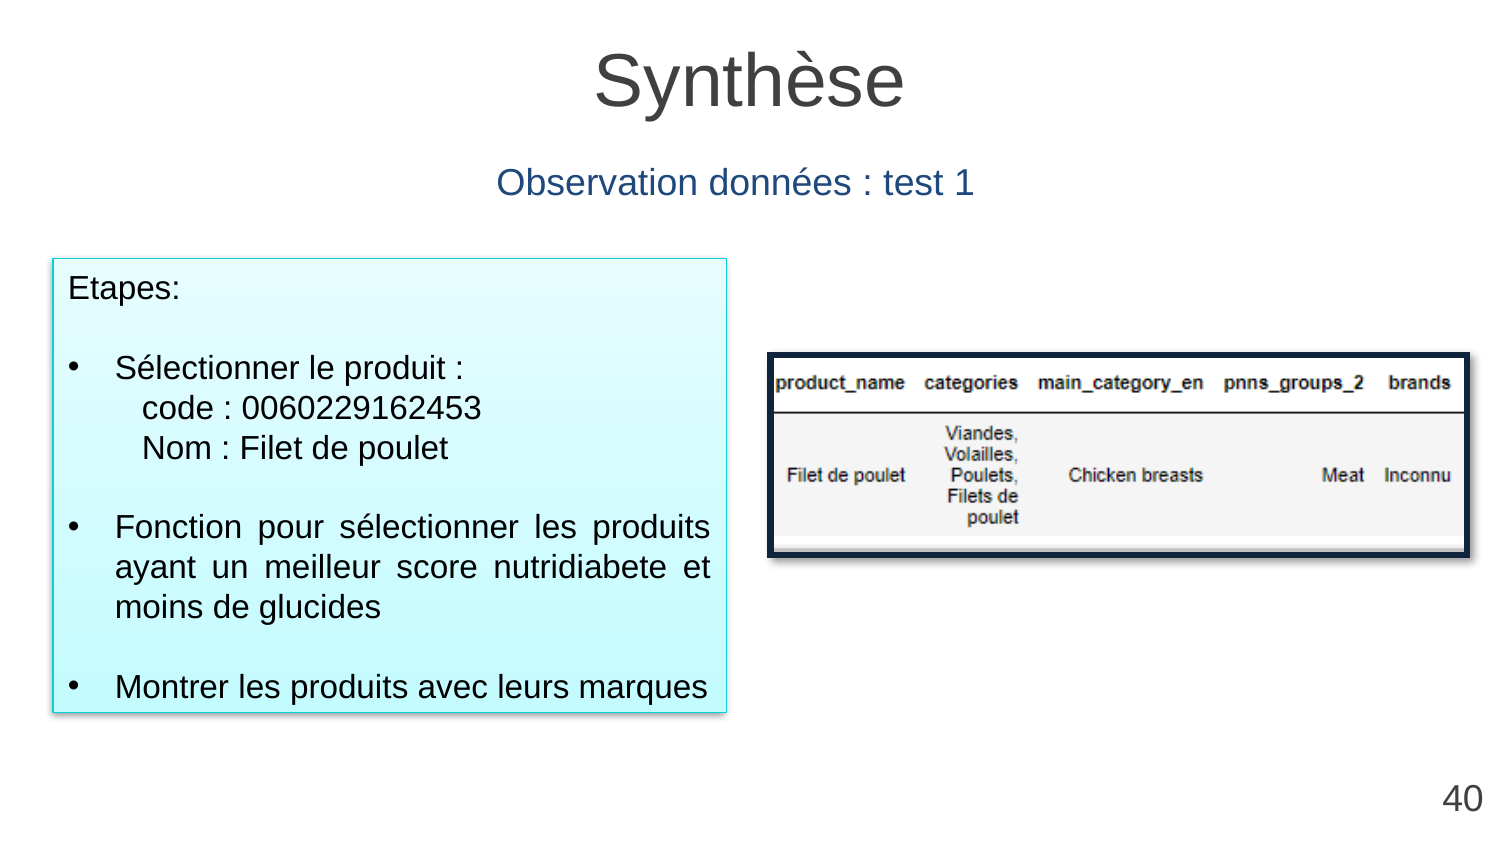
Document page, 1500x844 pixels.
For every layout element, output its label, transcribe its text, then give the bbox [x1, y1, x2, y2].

picture [773, 357, 1464, 552]
text_box Observation données : test 1 [76, 150, 1483, 210]
text_box Etapes: Sélectionner le produit : code : 0060229162453 Nom : Filet de poulet Fonction pour sélectionner les produits ayant un meilleur score nutridiabete et moins de glucides Montrer les produits avec leurs marques [52, 258, 727, 713]
text_box 40 [1416, 766, 1500, 826]
list Synthèse [0, 29, 1500, 125]
